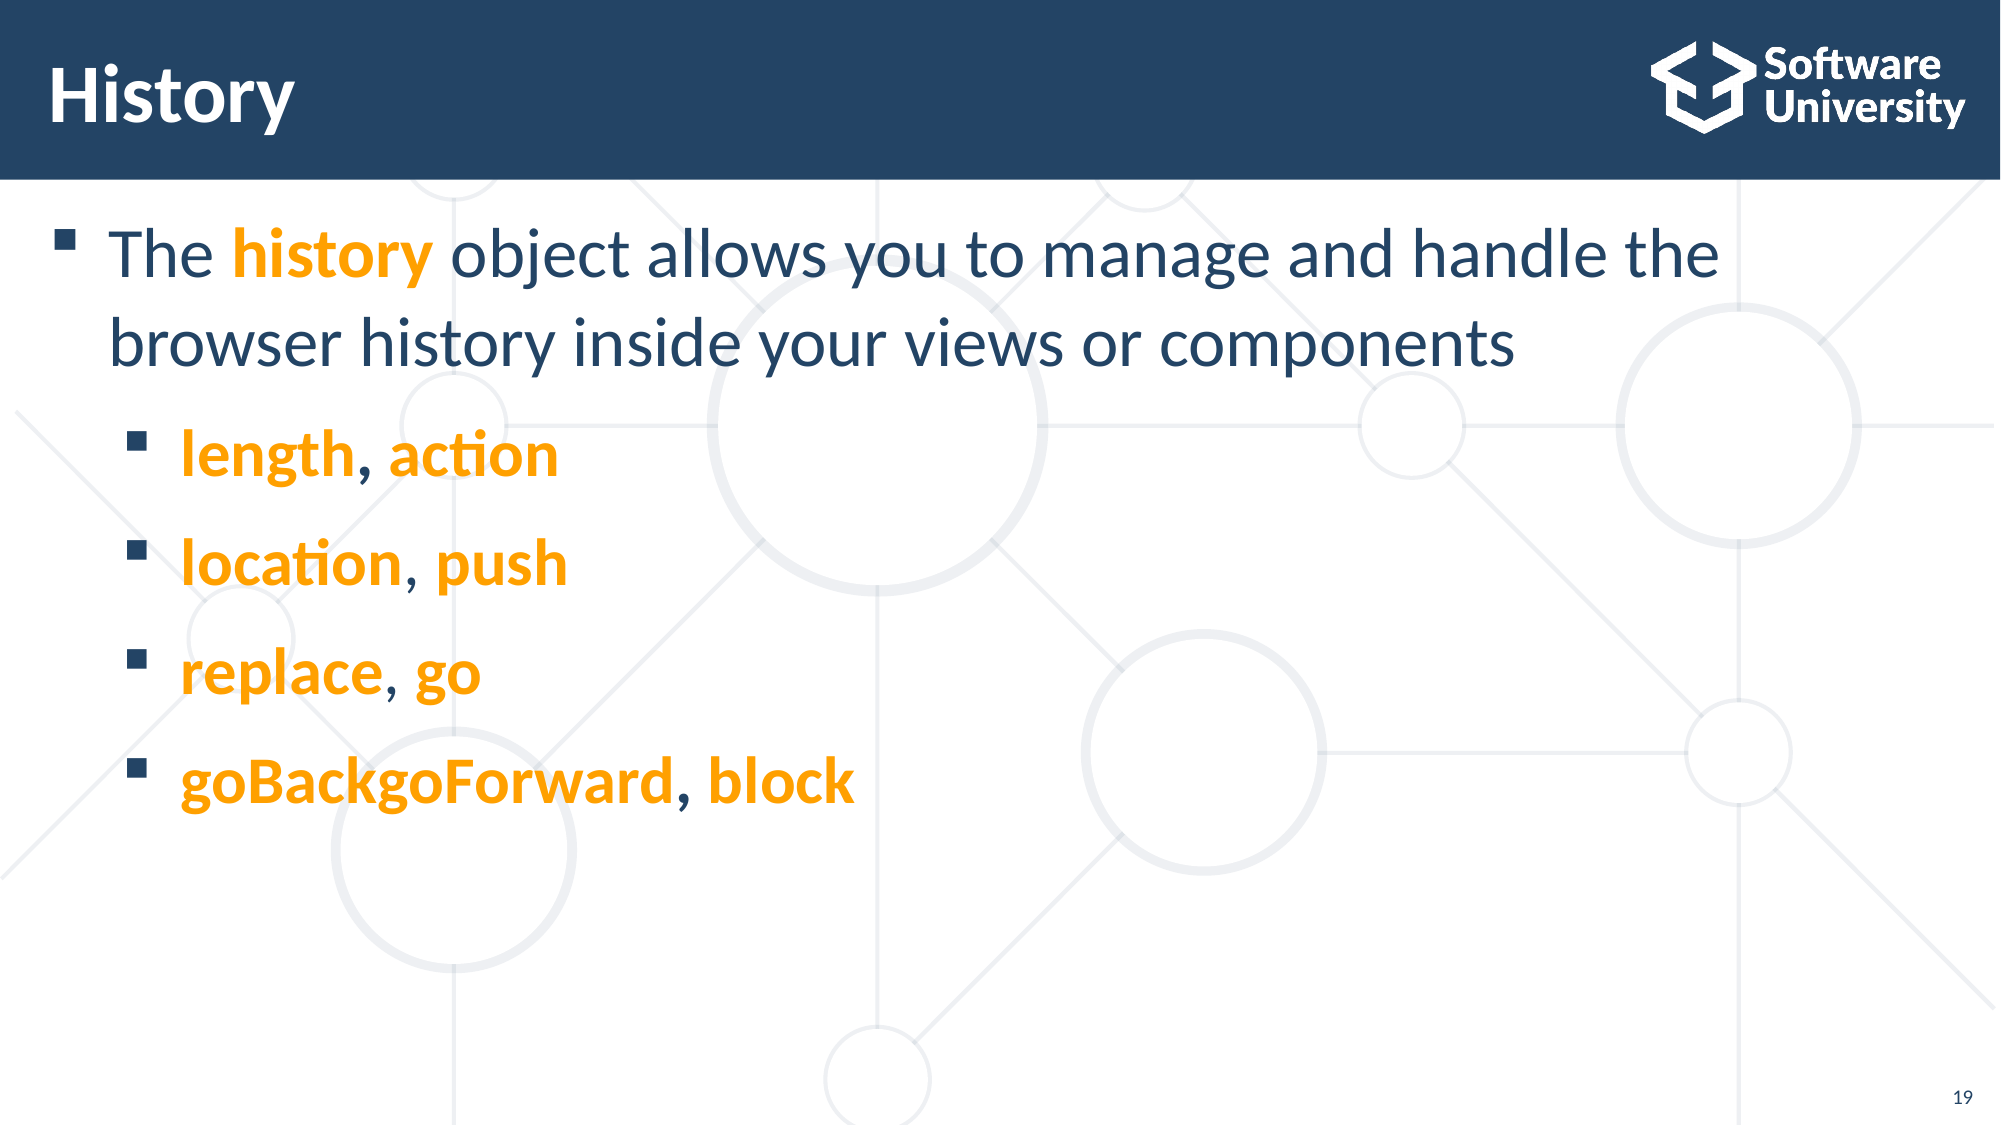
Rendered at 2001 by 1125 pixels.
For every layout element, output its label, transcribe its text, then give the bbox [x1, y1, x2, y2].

list The history object allows you to manage and handle the browser history inside your views or components length, action location, push replace, go goBackgoForward, block [31, 196, 1970, 1104]
picture [1651, 41, 1966, 134]
title History [31, 16, 1625, 162]
slide_number 19 [1927, 1067, 1989, 1117]
